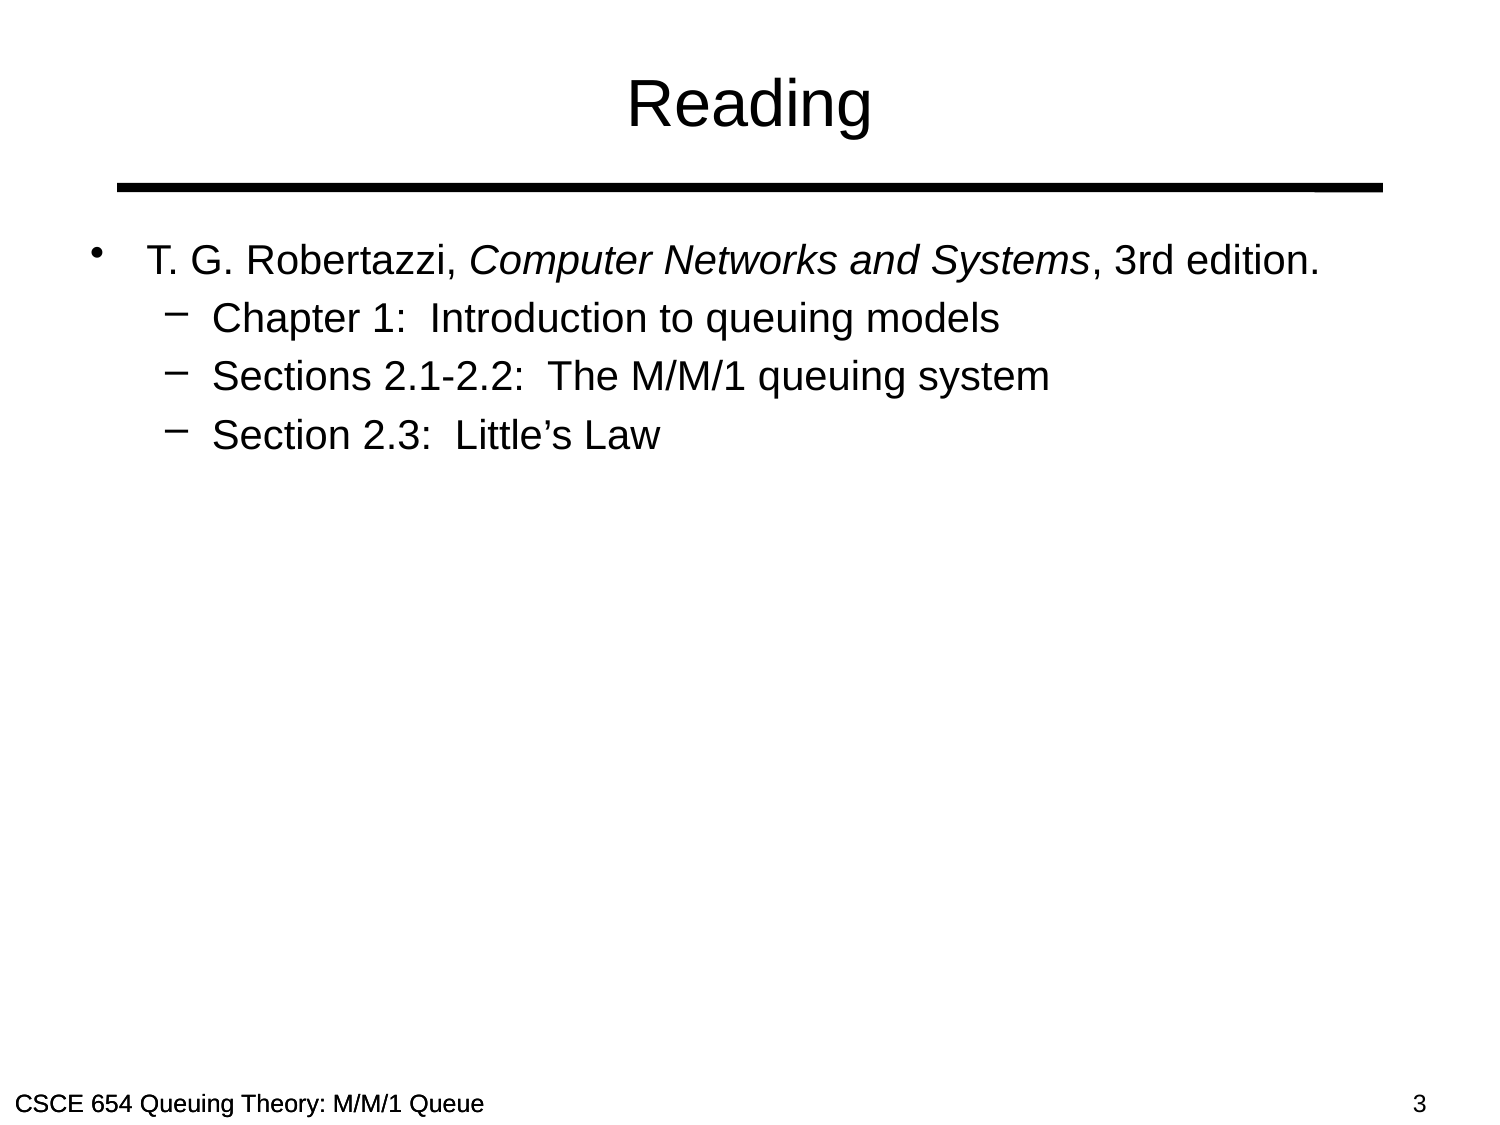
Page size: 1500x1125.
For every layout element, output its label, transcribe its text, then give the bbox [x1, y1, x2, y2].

list T. G. Robertazzi, Computer Networks and Systems, 3rd edition. Chapter 1: Introduction to queuing models Sections 2.1-2.2: The M/M/1 queuing system Section 2.3: Little’s Law [75, 224, 1425, 1005]
title Reading [75, 24, 1425, 175]
